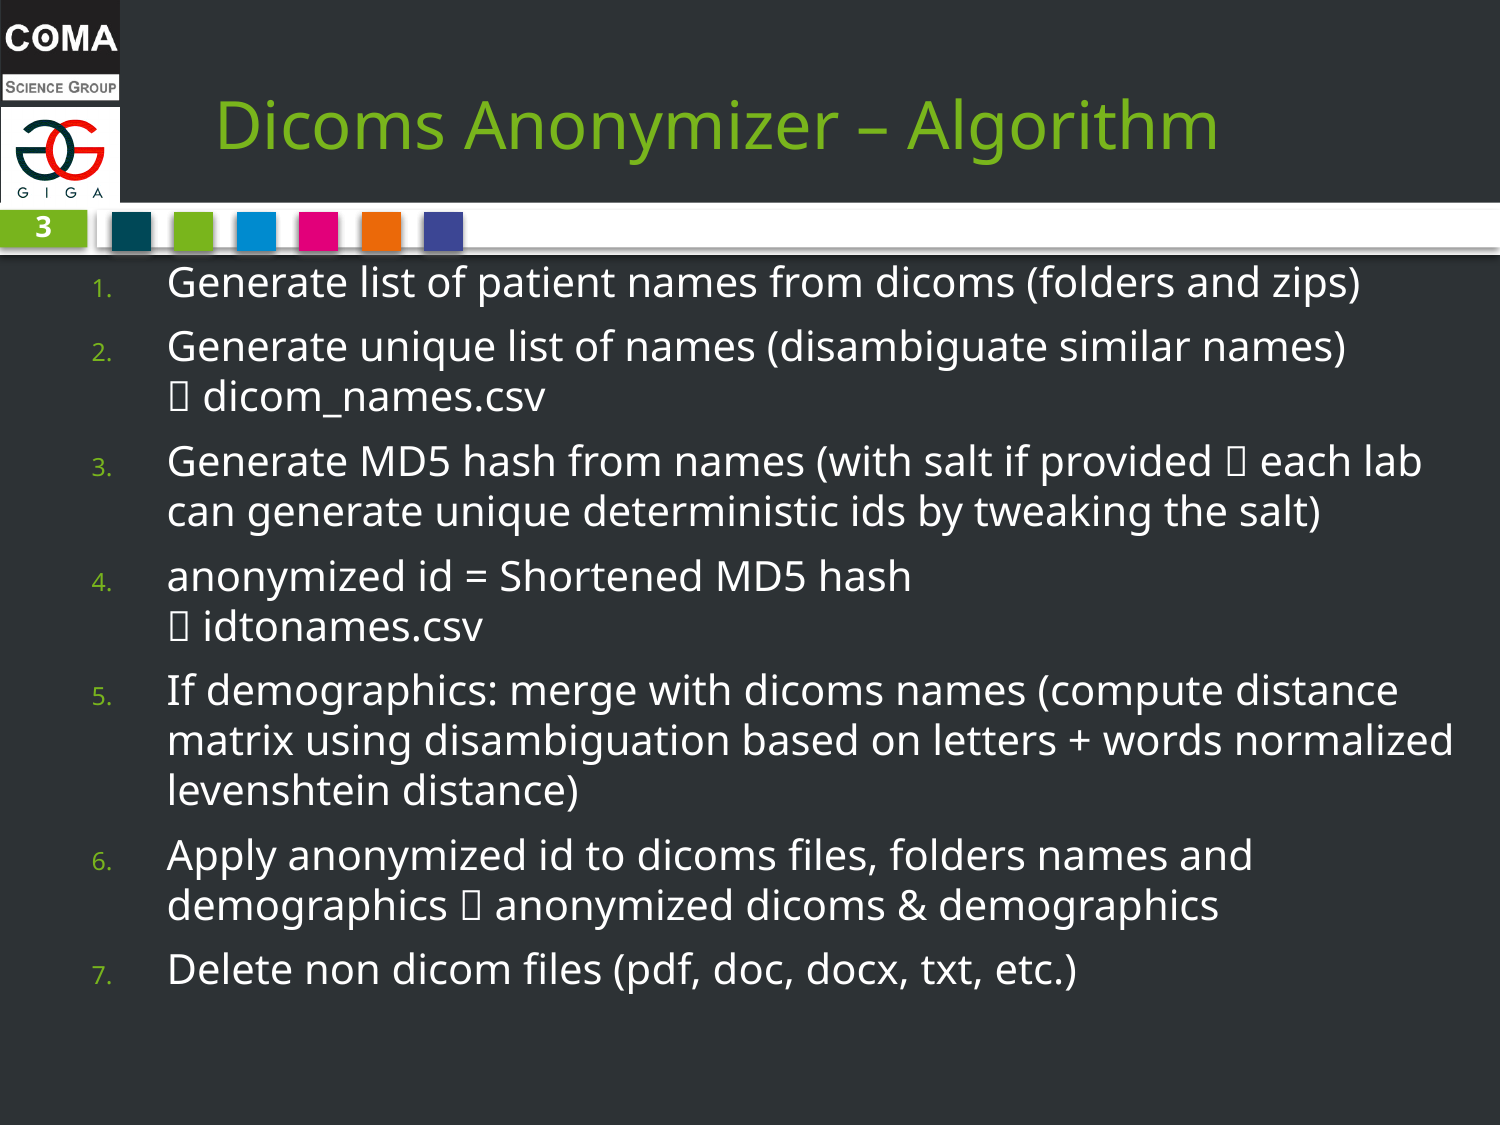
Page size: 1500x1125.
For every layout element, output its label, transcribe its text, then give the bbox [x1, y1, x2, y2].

text_box [174, 212, 213, 250]
picture [1, 0, 120, 101]
slide_number 3 [0, 208, 88, 249]
list Generate list of patient names from dicoms (folders and zips) Generate unique list of names (disambiguate similar names)  dicom_names.csv Generate MD5 hash from names (with salt if provided  each lab can generate unique deterministic ids by tweaking the salt) anonymized id = Shortened MD5 hash  idtonames.csv If demographics: merge with dicoms names (compute distance matrix using disambiguation based on letters + words normalized levenshtein distance) Apply anonymized id to dicoms files, folders names and demographics  anonymized dicoms & demographics Delete non dicom files (pdf, doc, docx, txt, etc.) [76, 248, 1500, 1125]
text_box [237, 212, 275, 250]
picture [1, 107, 120, 208]
text_box [425, 212, 463, 250]
text_box [112, 212, 150, 250]
title Dicoms Anonymizer – Algorithm [199, 46, 1500, 200]
text_box [300, 212, 338, 250]
text_box [362, 212, 400, 250]
